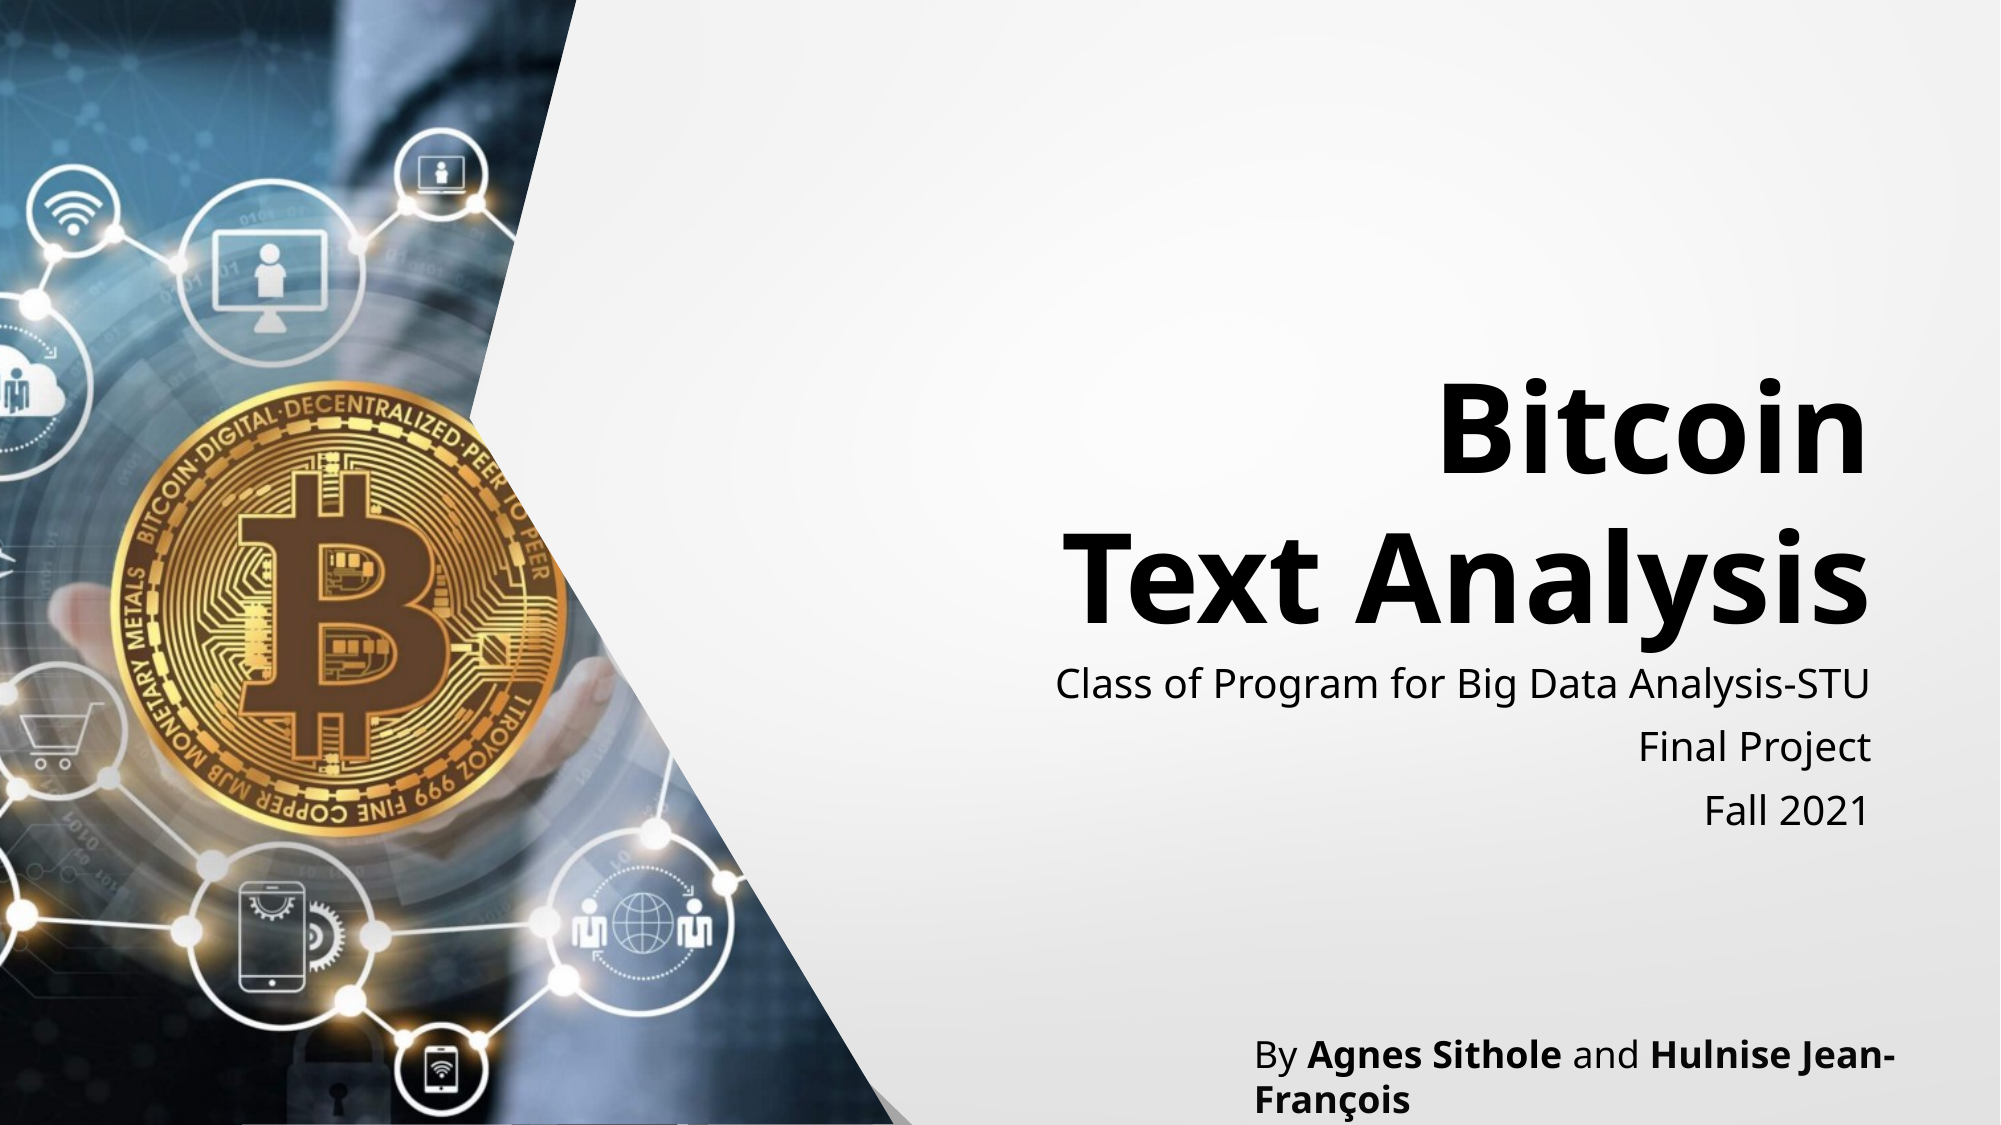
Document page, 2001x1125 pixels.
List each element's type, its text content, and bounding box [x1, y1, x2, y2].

picture [0, 0, 894, 1125]
text_box By Agnes Sithole and Hulnise Jean-François [1239, 1024, 2000, 1125]
subtitle Class of Program for Big Data Analysis-STU Final Project Fall 2021 [1039, 655, 1887, 884]
title Bitcoin Text Analysis [894, 226, 1887, 656]
